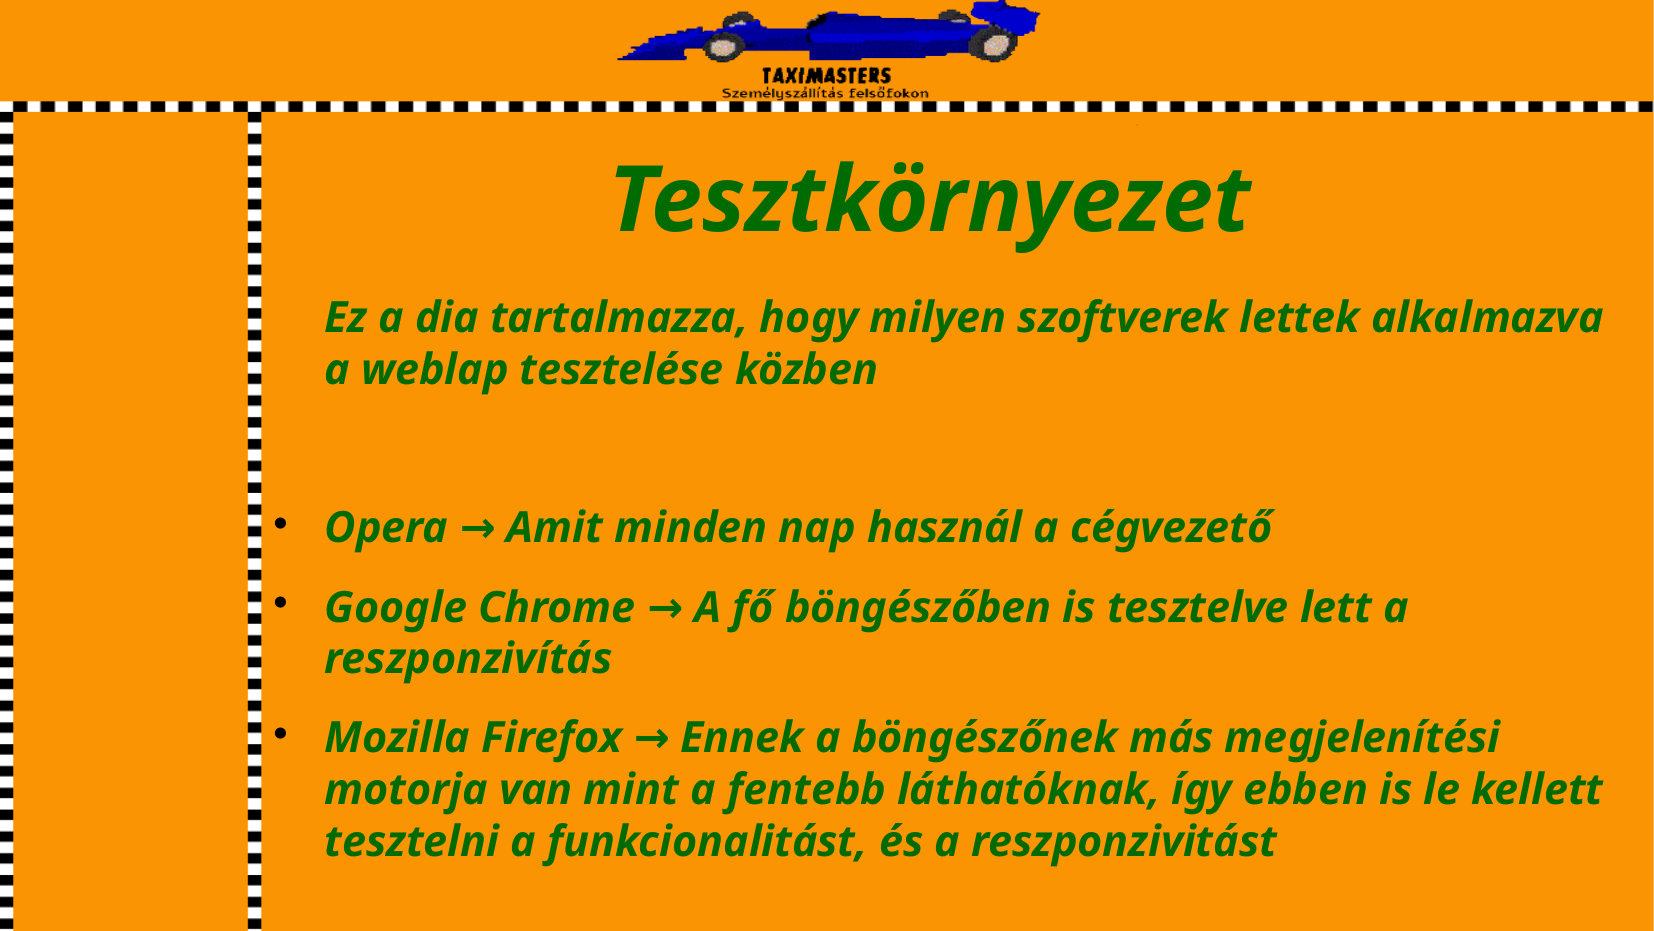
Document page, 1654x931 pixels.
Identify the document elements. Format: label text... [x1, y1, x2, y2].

title Tesztkörnyezet [236, 124, 1624, 266]
picture [0, 0, 1654, 931]
list Ez a dia tartalmazza, hogy milyen szoftverek lettek alkalmazva a weblap tesztelése közben Opera → Amit minden nap használ a cégvezető Google Chrome → A fő böngészőben is tesztelve lett a reszponzivítás Mozilla Firefox → Ennek a böngészőnek más megjelenítési motorja van mint a fentebb láthatóknak, így ebben is le kellett tesztelni a funkcionalitást, és a reszponzivitást [256, 289, 1624, 867]
